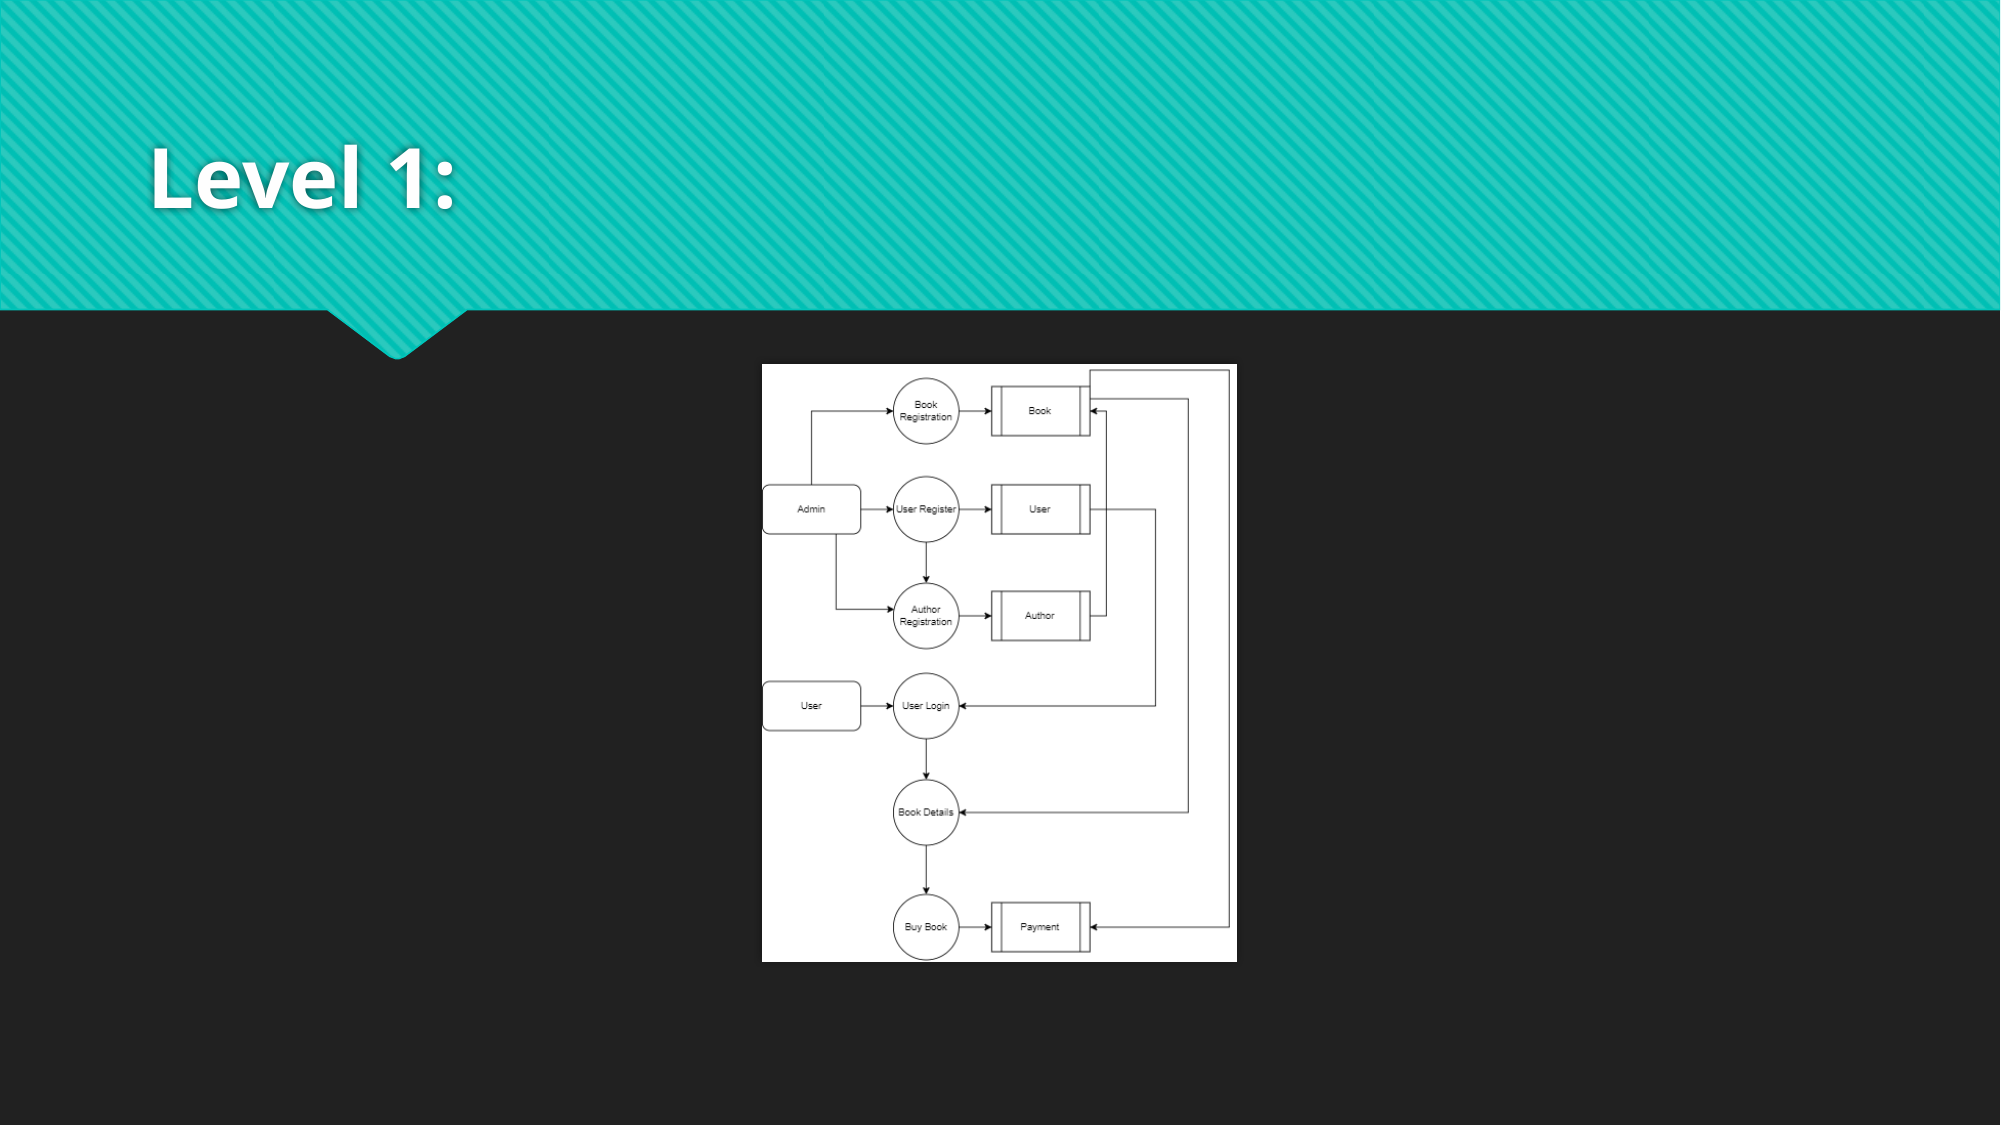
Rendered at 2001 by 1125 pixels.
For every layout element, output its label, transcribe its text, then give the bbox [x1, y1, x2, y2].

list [762, 364, 1238, 962]
title Level 1: [132, 73, 1868, 233]
